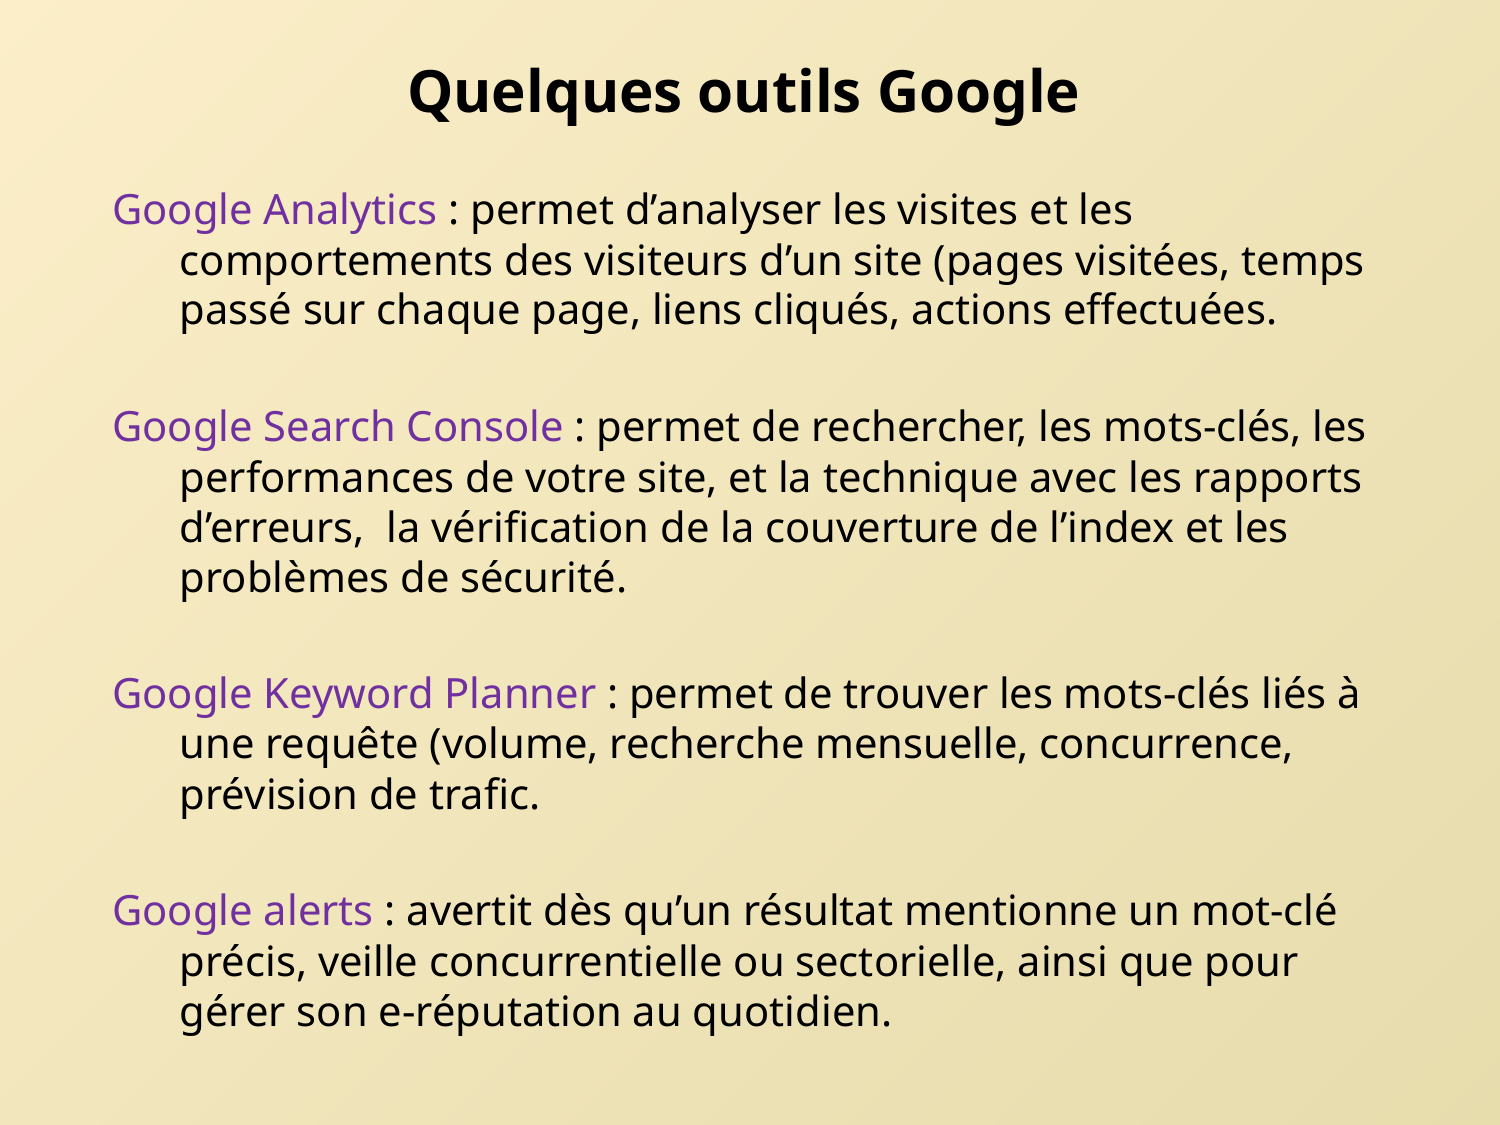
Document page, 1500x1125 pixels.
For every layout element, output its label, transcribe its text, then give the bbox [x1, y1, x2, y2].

list Google Analytics : permet d’analyser les visites et les comportements des visiteurs d’un site (pages visitées, temps passé sur chaque page, liens cliqués, actions effectuées. Google Search Console : permet de rechercher, les mots-clés, les performances de votre site, et la technique avec les rapports d’erreurs, la vérification de la couverture de l’index et les problèmes de sécurité. Google Keyword Planner : permet de trouver les mots-clés liés à une requête (volume, recherche mensuelle, concurrence, prévision de trafic. Google alerts : avertit dès qu’un résultat mentionne un mot-clé précis, veille concurrentielle ou sectorielle, ainsi que pour gérer son e-réputation au quotidien. [75, 175, 1425, 1079]
text_box Quelques outils Google [23, 46, 1465, 132]
